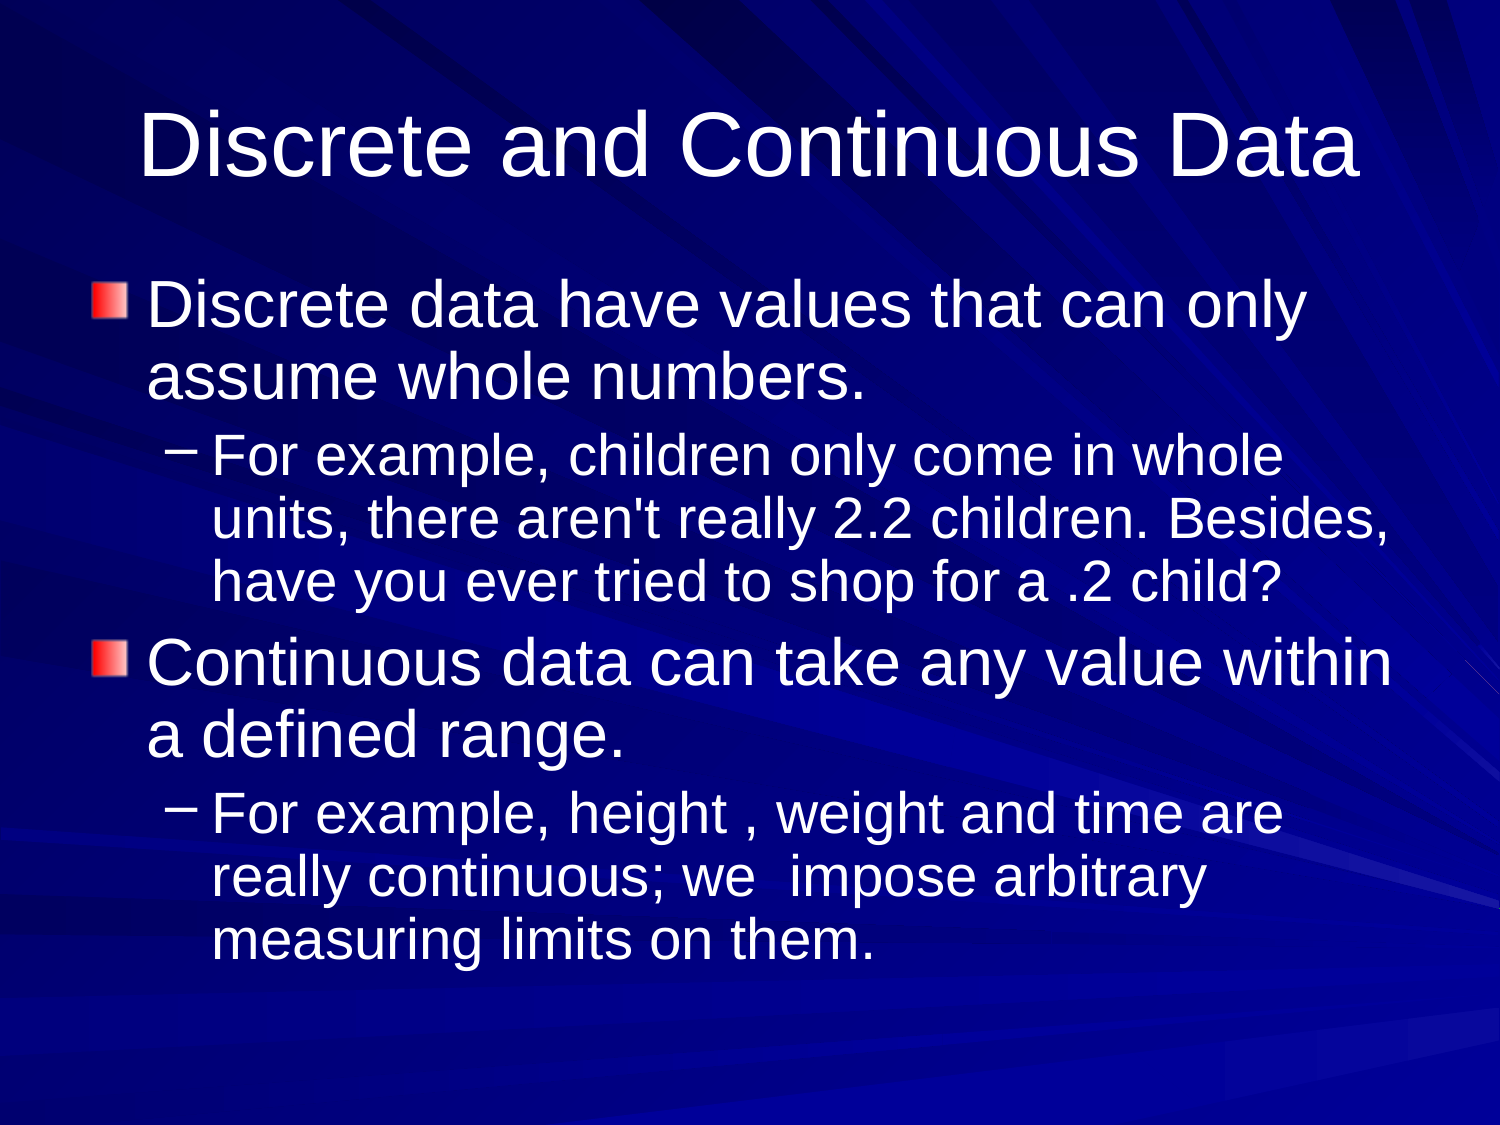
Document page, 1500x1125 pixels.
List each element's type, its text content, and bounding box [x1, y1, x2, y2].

list Discrete data have values that can only assume whole numbers. For example, children only come in whole units, there aren't really 2.2 children. Besides, have you ever tried to shop for a .2 child? Continuous data can take any value within a defined range. For example, height , weight and time are really continuous; we impose arbitrary measuring limits on them. [75, 262, 1425, 1006]
picture [90, 280, 132, 323]
picture [90, 638, 132, 681]
title Discrete and Continuous Data [75, 45, 1425, 234]
